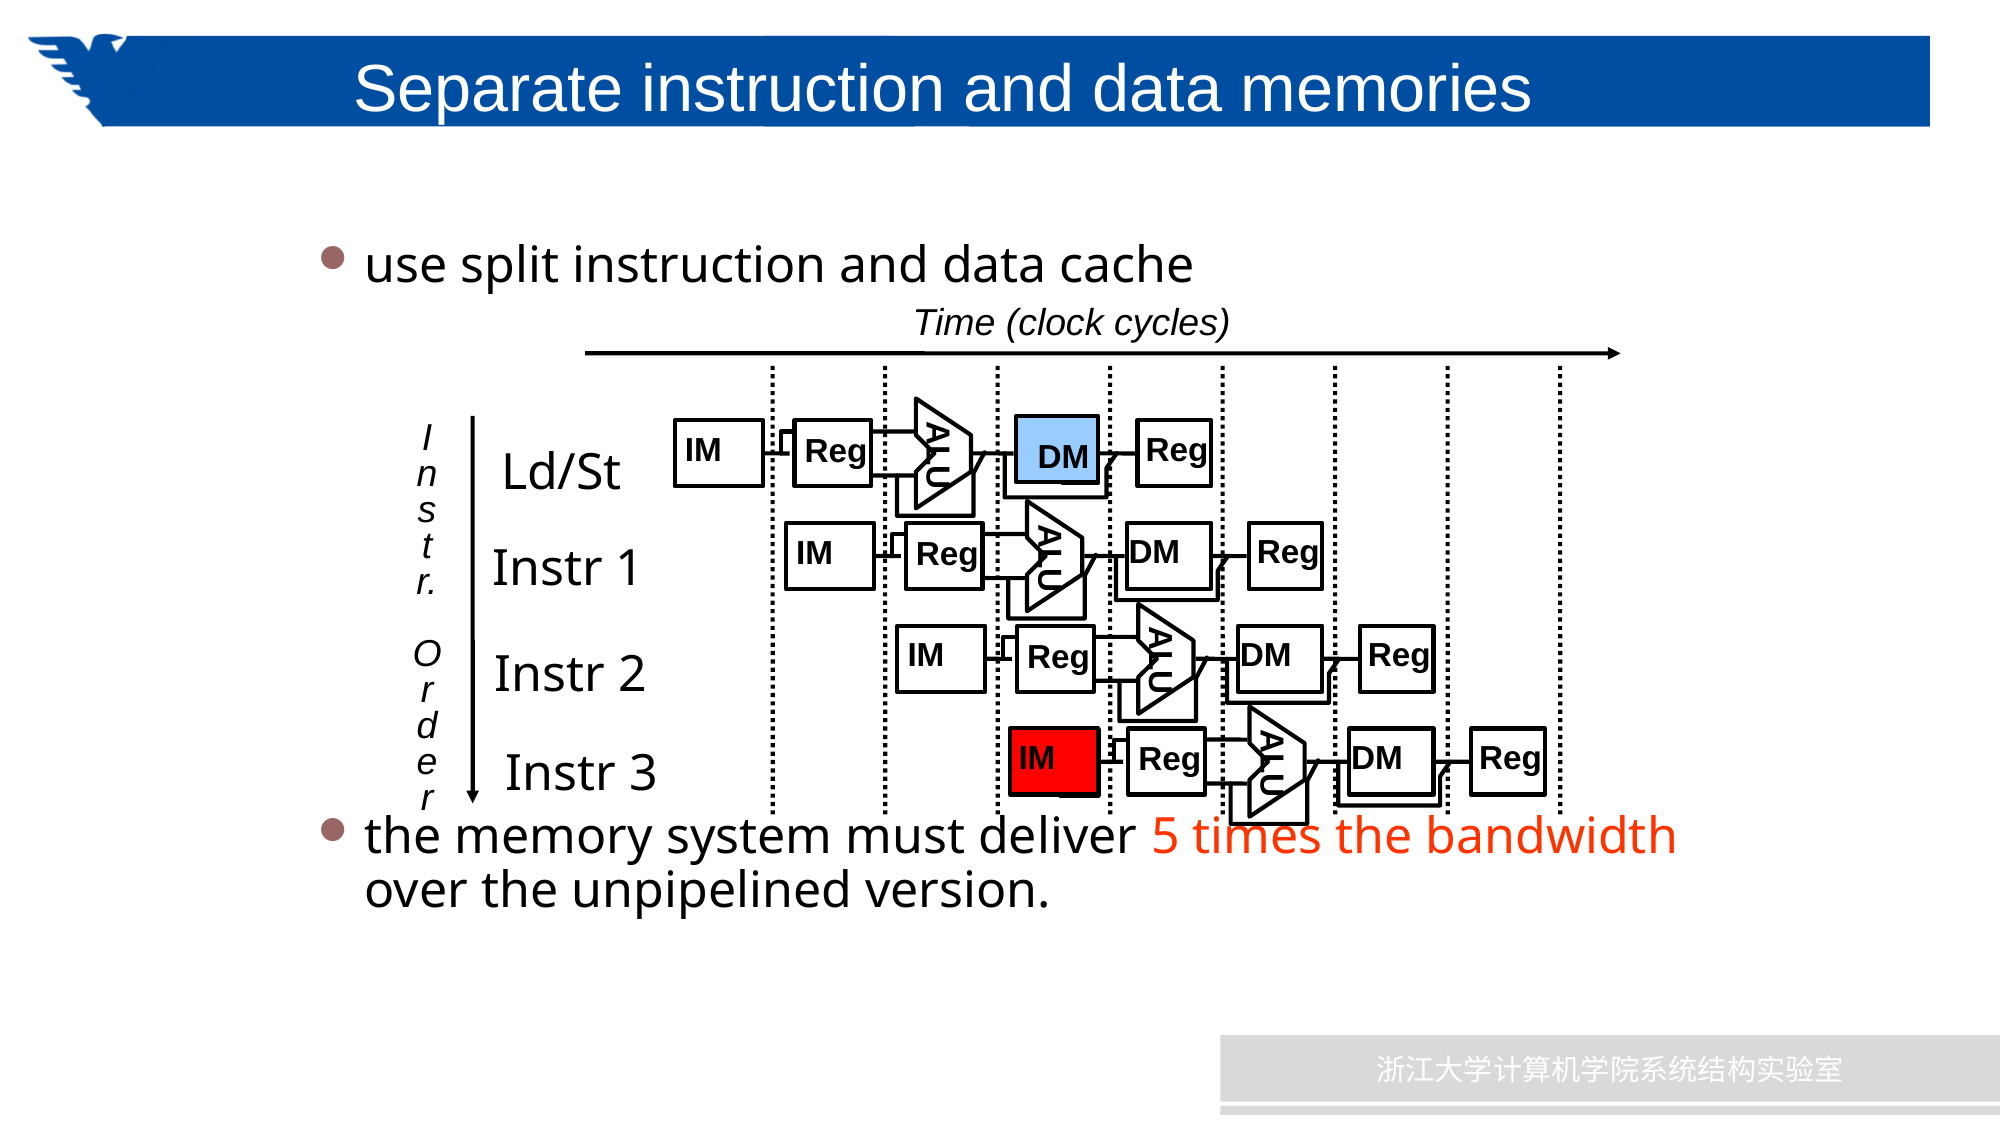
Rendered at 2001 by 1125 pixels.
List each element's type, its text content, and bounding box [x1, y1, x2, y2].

list use split instruction and data cache the memory system must deliver 5 times the bandwidth over the unpipelined version. [303, 231, 1704, 1020]
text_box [397, 290, 1621, 830]
title Separate instruction and data memories [338, 37, 1662, 188]
picture [7, 19, 197, 127]
